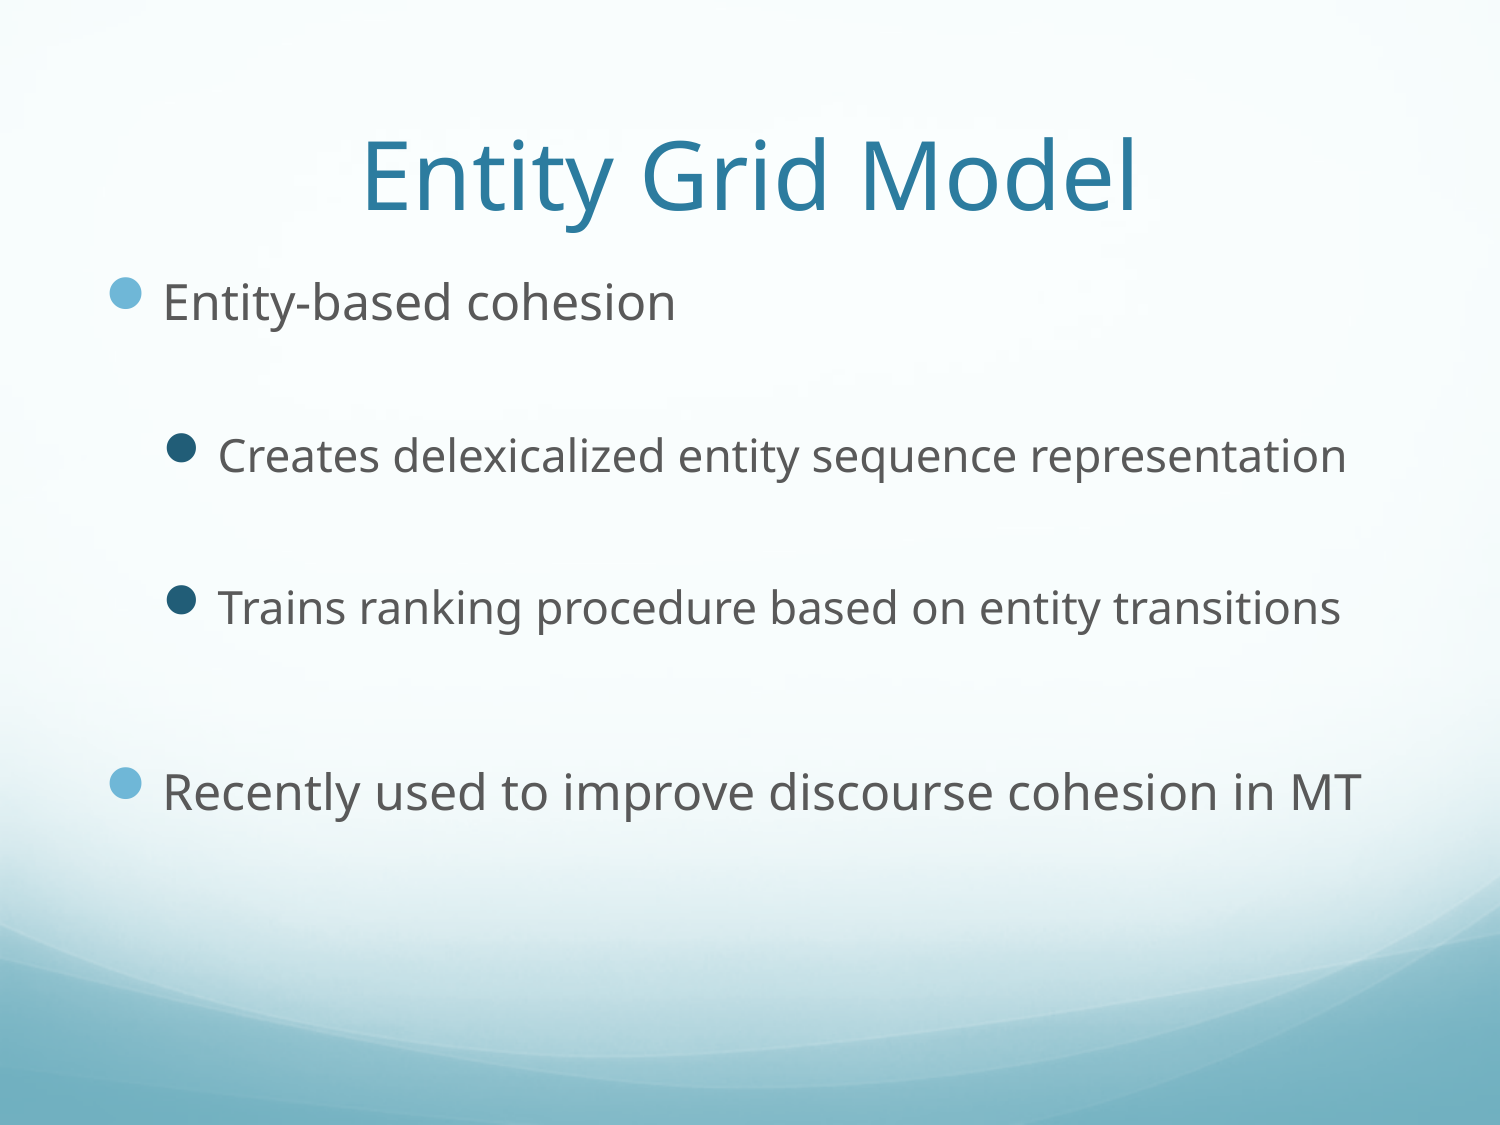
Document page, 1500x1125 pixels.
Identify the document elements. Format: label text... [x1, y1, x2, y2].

title Entity Grid Model [90, 17, 1410, 237]
list Entity-based cohesion Creates delexicalized entity sequence representation Trains ranking procedure based on entity transitions Recently used to improve discourse cohesion in MT [90, 262, 1410, 975]
